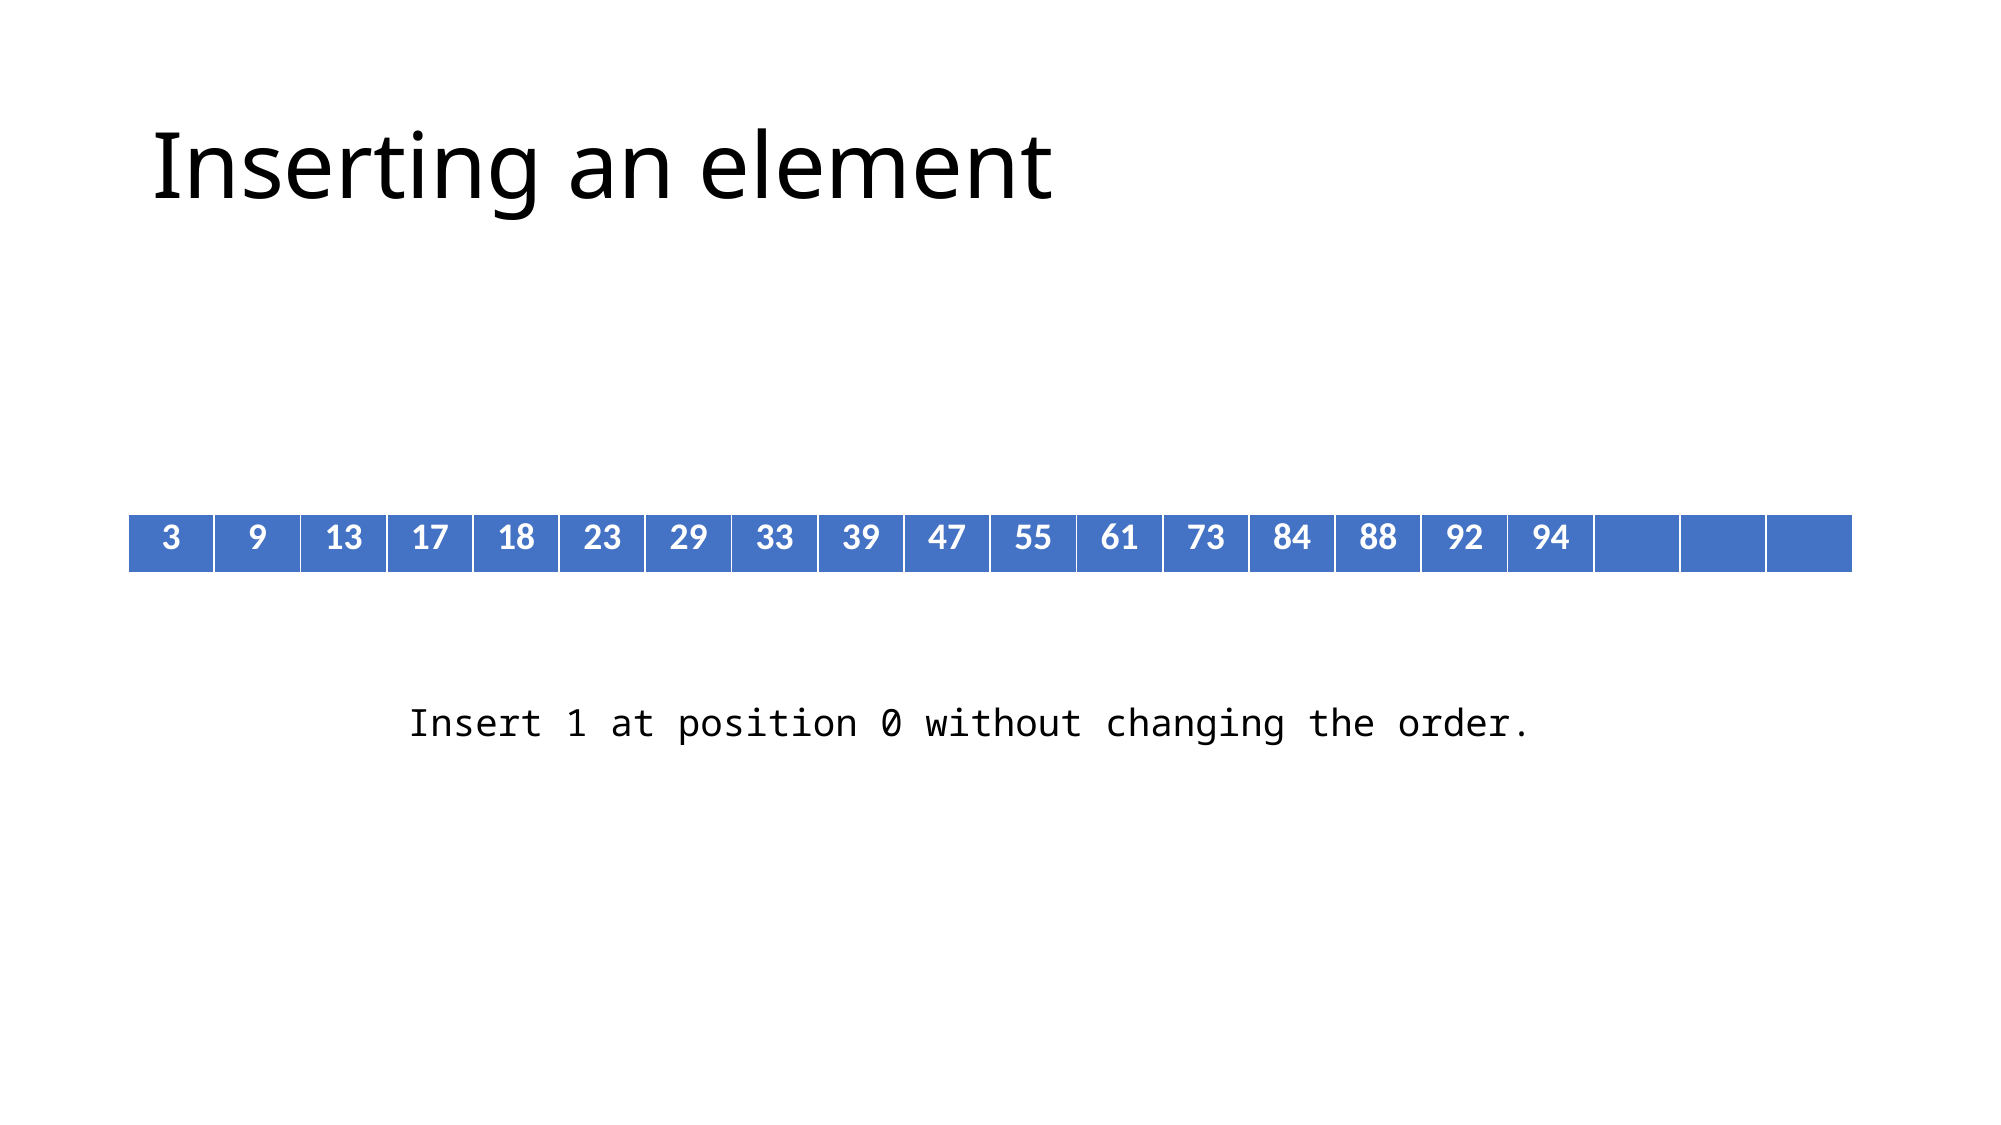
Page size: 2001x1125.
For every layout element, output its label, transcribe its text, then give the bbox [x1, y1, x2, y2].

table_header [1767, 515, 1852, 572]
table_header 18 [474, 515, 558, 572]
table_header 88 [1336, 515, 1420, 572]
table_header 9 [215, 515, 300, 572]
table_header 17 [388, 515, 472, 572]
text_box Insert 1 at position 0 without changing the order. [393, 691, 1684, 752]
table_header 84 [1250, 515, 1334, 572]
table_header 92 [1422, 515, 1507, 572]
table_header 23 [560, 515, 644, 572]
table_header 13 [301, 515, 386, 572]
title Inserting an element [137, 59, 1863, 278]
table_header 29 [646, 515, 731, 572]
table_header 73 [1164, 515, 1248, 572]
table_header 39 [819, 515, 903, 572]
table_header 3 [129, 515, 213, 572]
table_header [1681, 515, 1765, 572]
table_header 94 [1508, 515, 1593, 572]
table_header 47 [905, 515, 989, 572]
table_header 55 [991, 515, 1076, 572]
table_header 61 [1077, 515, 1162, 572]
table_header [1595, 515, 1679, 572]
table_header 33 [732, 515, 817, 572]
